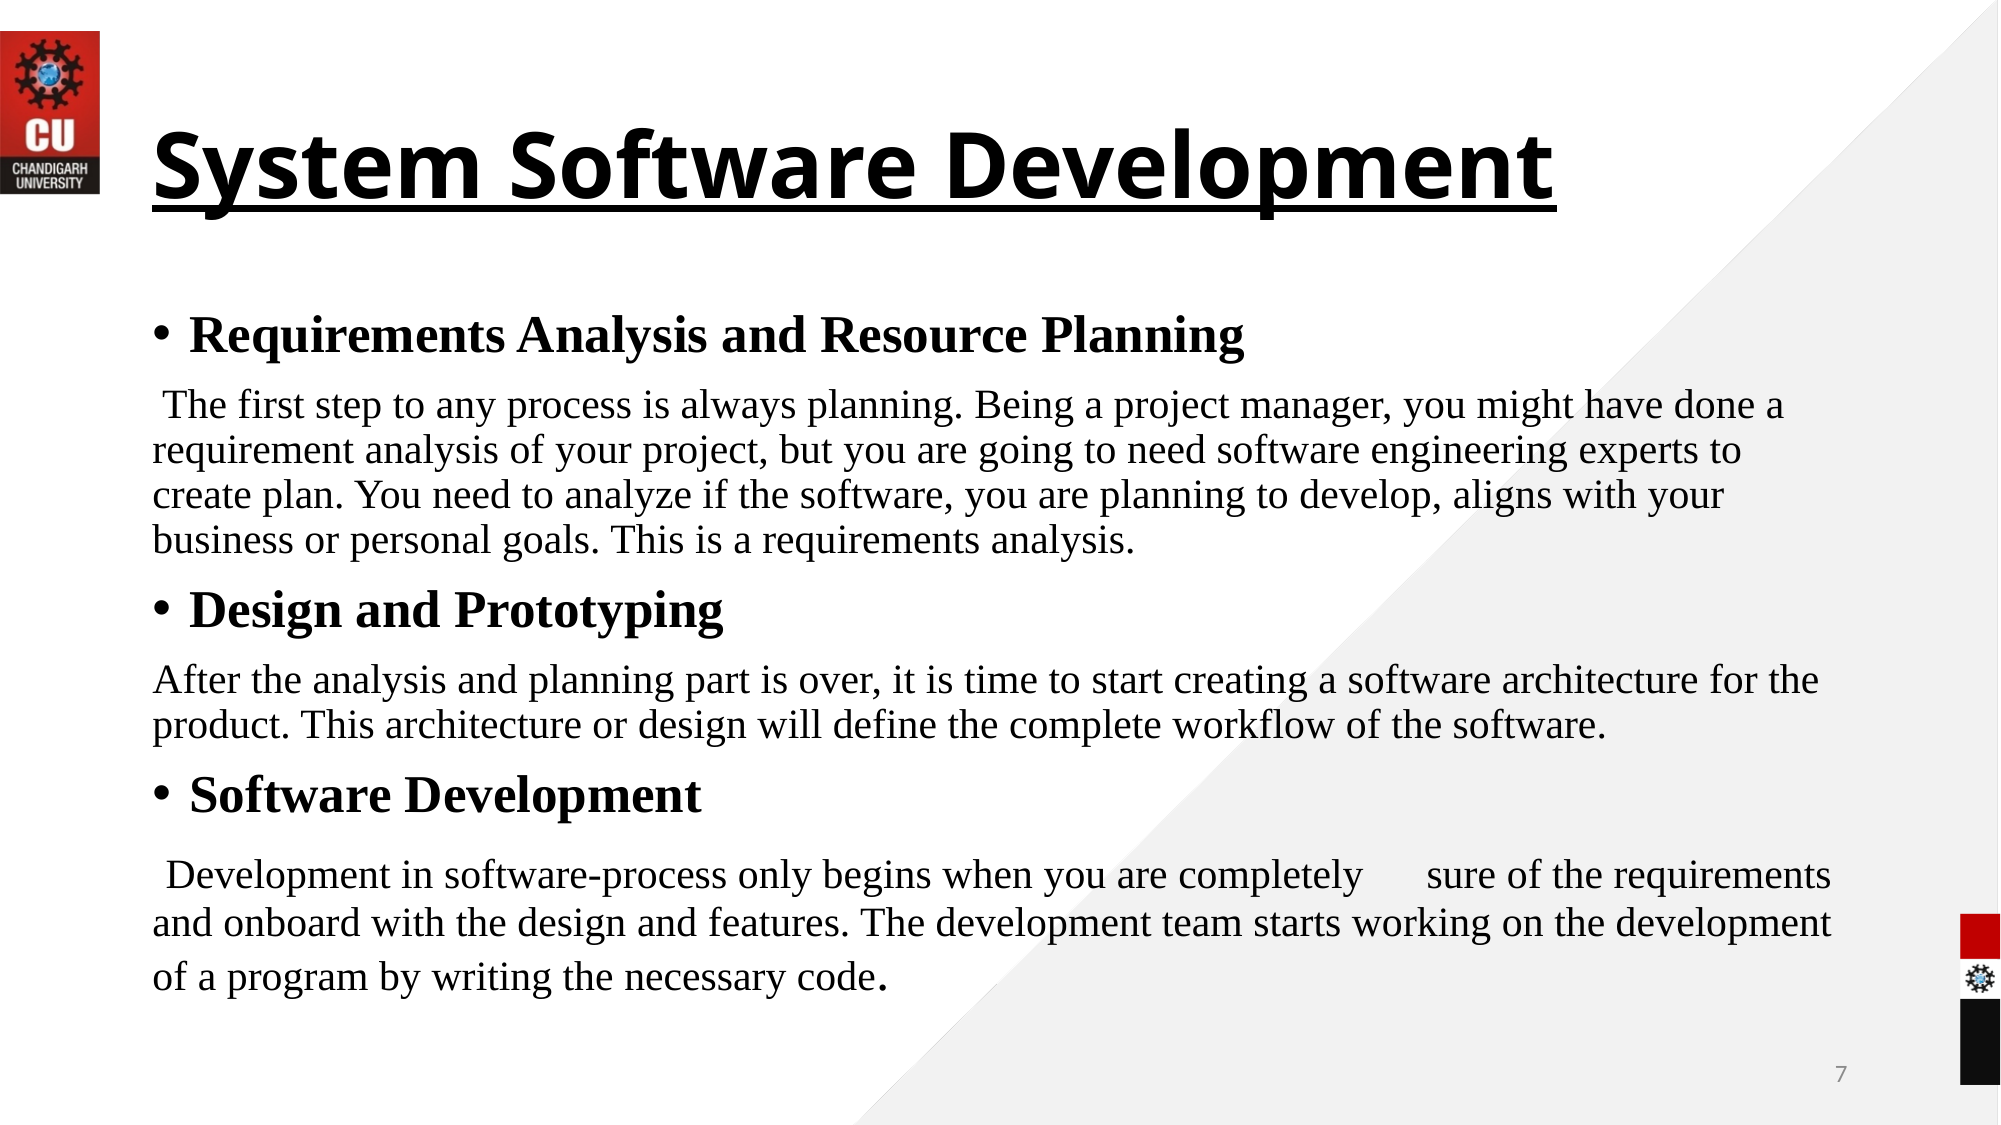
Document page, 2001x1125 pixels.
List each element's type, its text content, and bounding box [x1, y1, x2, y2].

slide_number 7 [1412, 1042, 1863, 1103]
picture [0, 0, 2001, 1125]
list Requirements Analysis and Resource Planning The first step to any process is always planning. Being a project manager, you might have done a requirement analysis of your project, but you are going to need software engineering experts to create plan. You need to analyze if the software, you are planning to develop, aligns with your business or personal goals. This is a requirements analysis. Design and Prototyping After the analysis and planning part is over, it is time to start creating a software architecture for the product. This architecture or design will define the complete workflow of the software. Software Development Development in software-process only begins when you are completely sure of the requirements and onboard with the design and features. The development team starts working on the development of a program by writing the necessary code. [137, 299, 1863, 1014]
title System Software Development [137, 59, 1863, 278]
